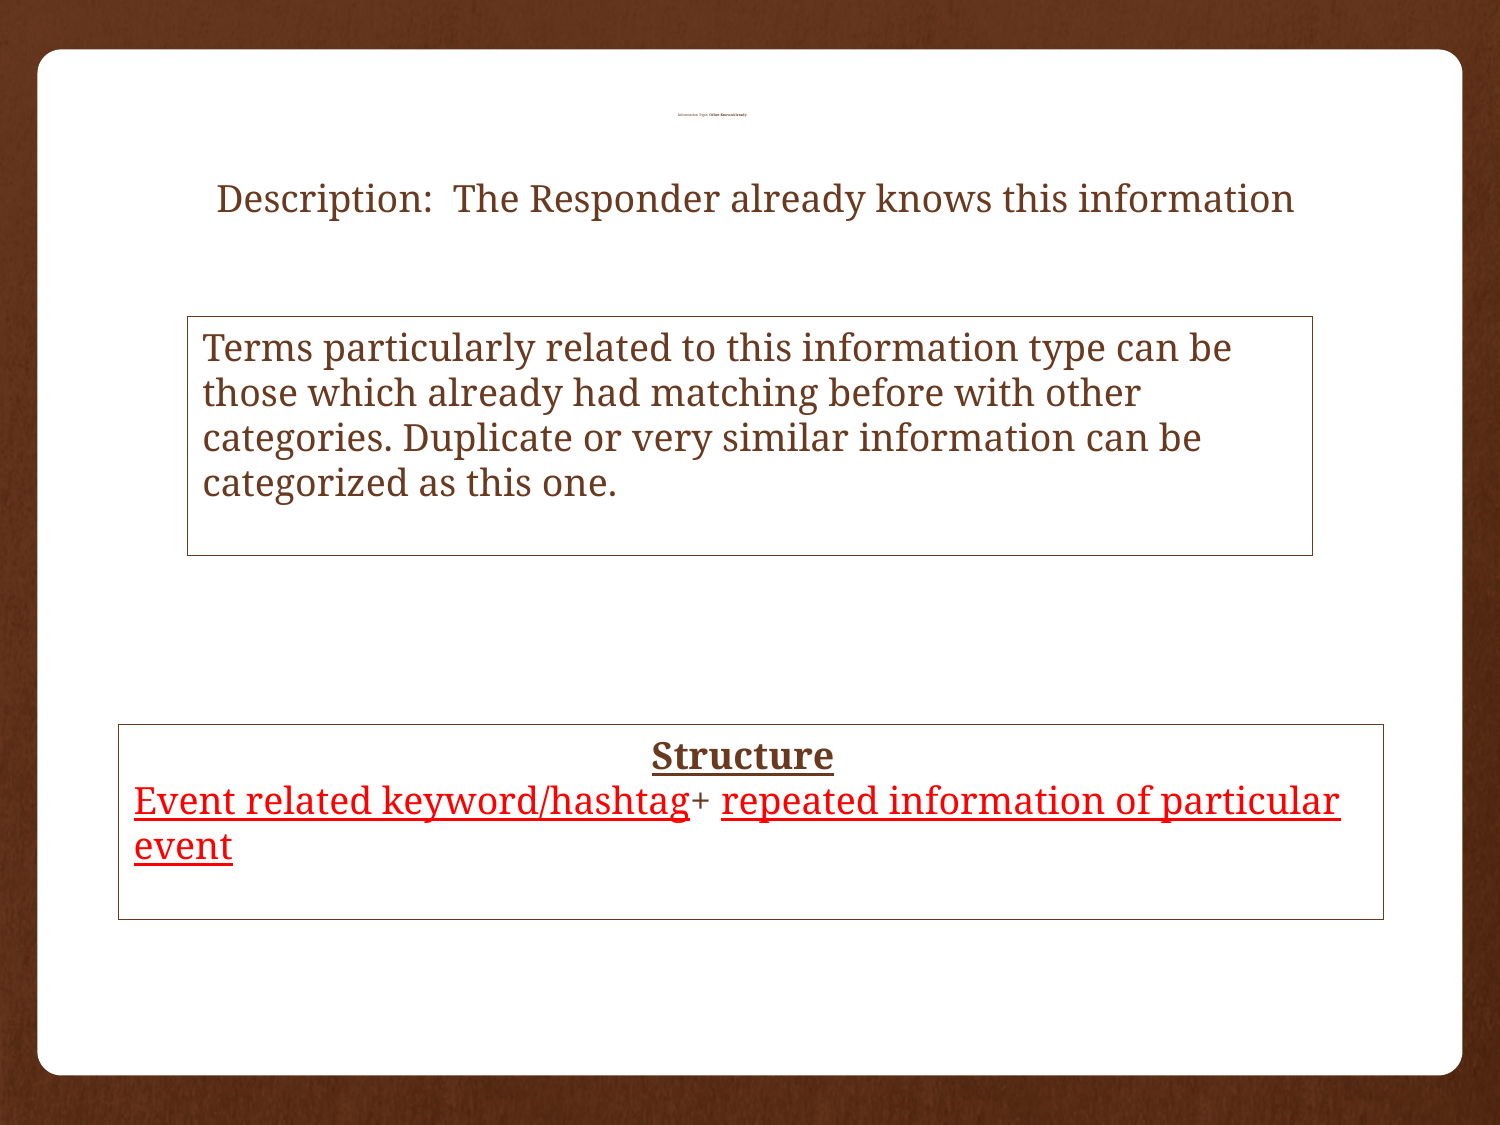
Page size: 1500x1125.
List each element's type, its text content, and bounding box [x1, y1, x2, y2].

text_box Structure Event related keyword/hashtag+ repeated information of particular event [118, 724, 1384, 920]
text_box Description: The Responder already knows this information [137, 167, 1375, 227]
title Information Type: Other-KnownAlready [249, 50, 1175, 125]
text_box Terms particularly related to this information type can be those which already had matching before with other categories. Duplicate or very similar information can be categorized as this one. [187, 316, 1313, 556]
